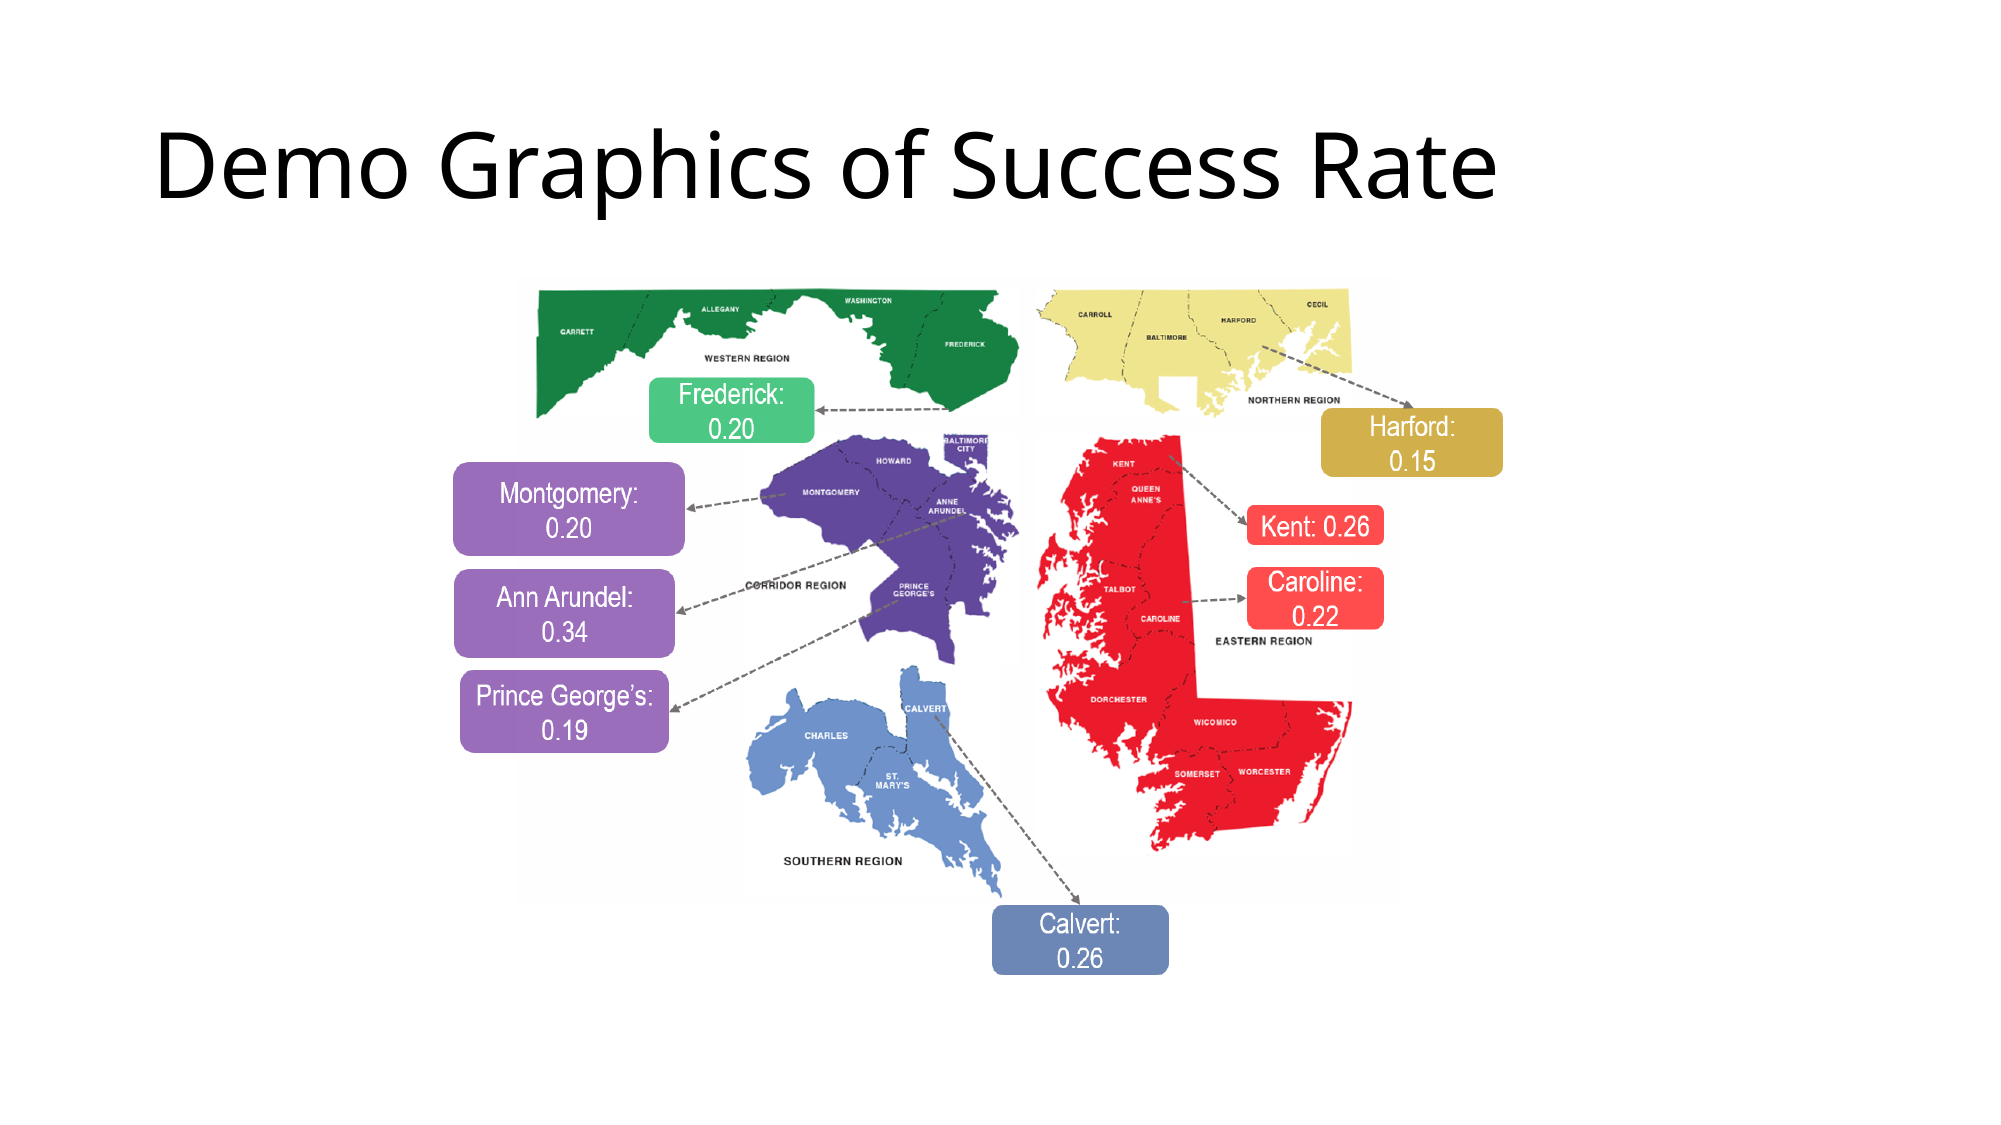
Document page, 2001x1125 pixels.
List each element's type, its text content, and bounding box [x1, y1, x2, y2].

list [452, 277, 1502, 992]
title Demo Graphics of Success Rate [137, 59, 1863, 278]
